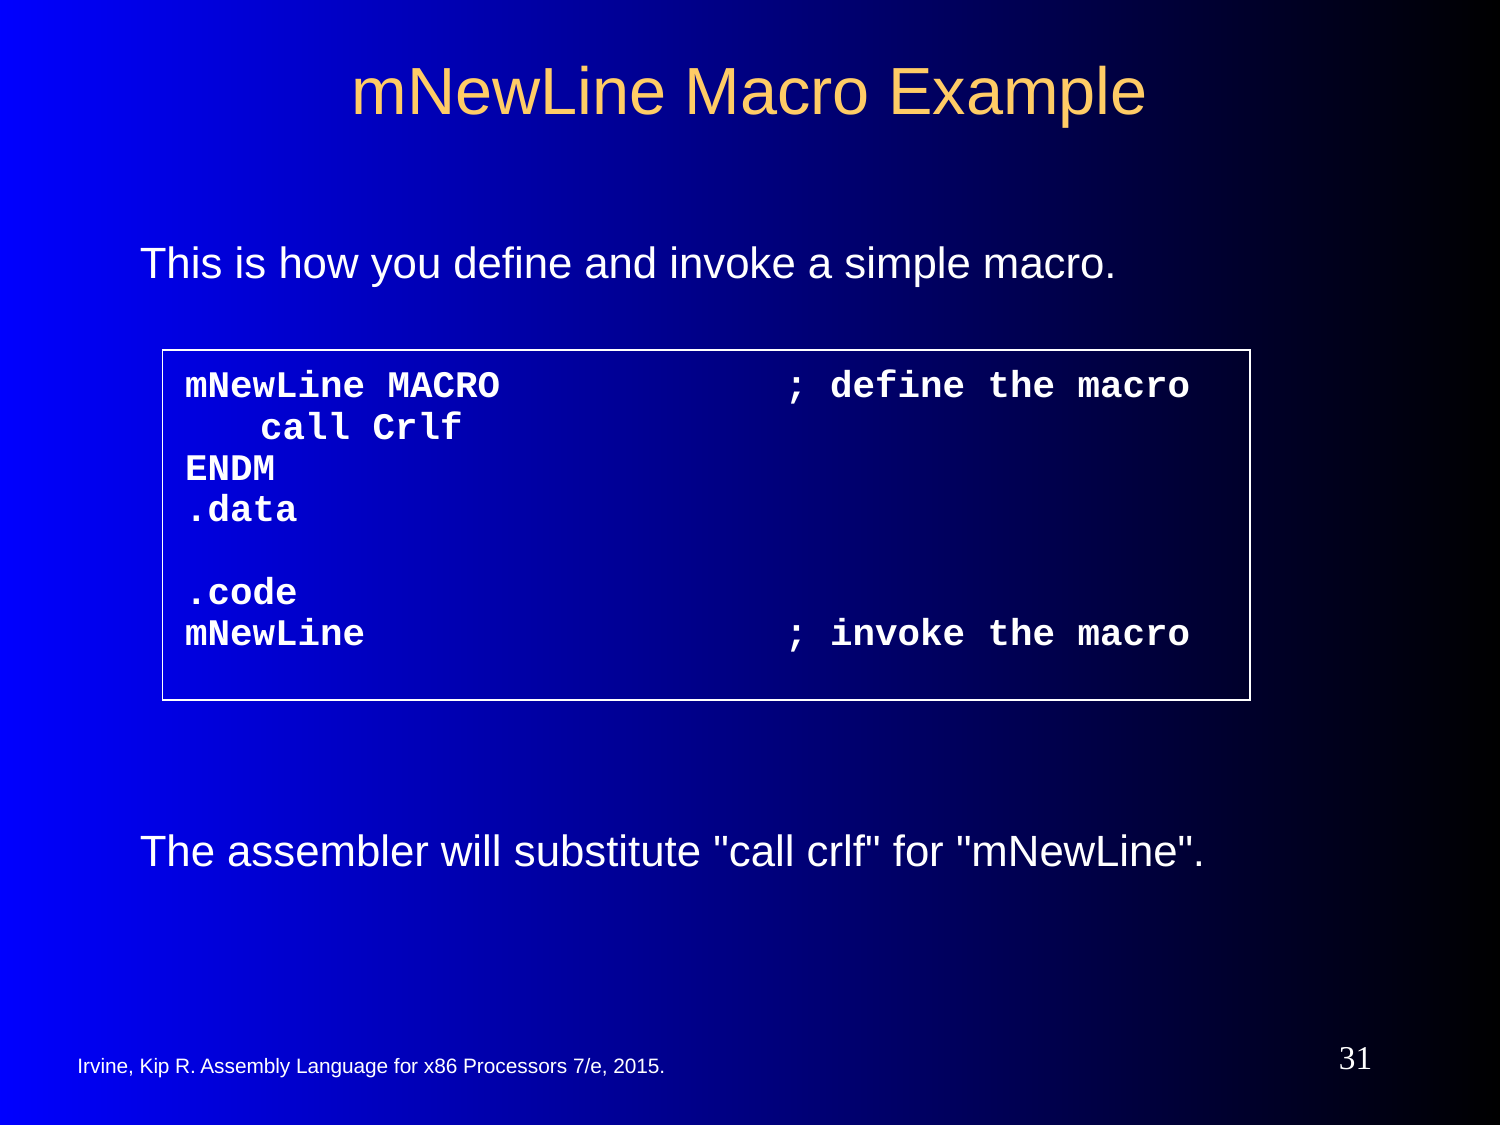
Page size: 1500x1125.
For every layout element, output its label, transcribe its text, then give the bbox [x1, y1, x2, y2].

title mNewLine Macro Example [112, 37, 1388, 138]
text_box This is how you define and invoke a simple macro. [124, 212, 1388, 310]
text_box mNewLine MACRO ; define the macro call Crlf ENDM .data .code mNewLine ; invoke the macro [162, 350, 1250, 700]
footer Irvine, Kip R. Assembly Language for x86 Processors 7/e, 2015. [62, 1040, 775, 1091]
slide_number 31 [1224, 1025, 1388, 1088]
text_box The assembler will substitute "call crlf" for "mNewLine". [124, 800, 1325, 898]
